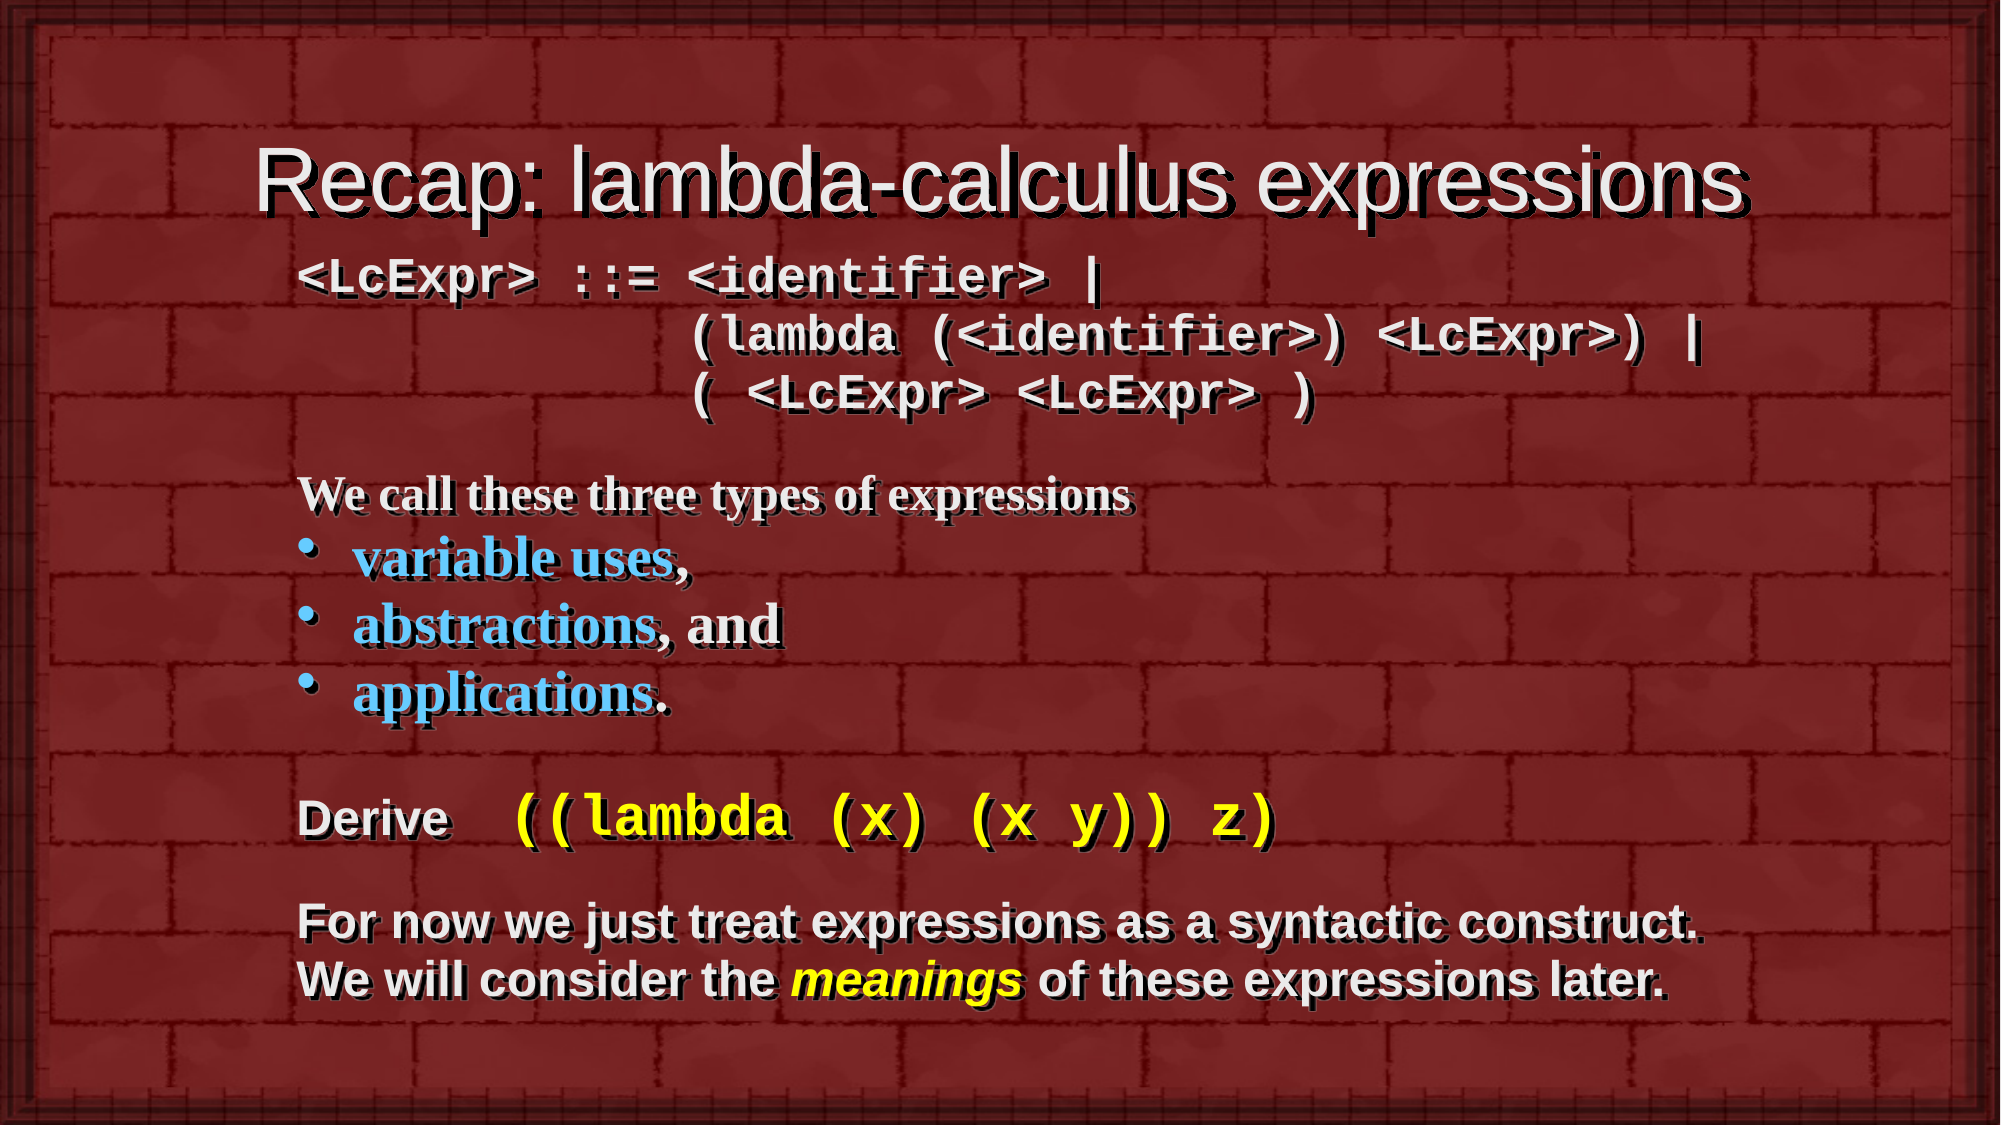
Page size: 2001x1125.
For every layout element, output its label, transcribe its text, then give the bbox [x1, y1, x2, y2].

title Recap: lambda-calculus expressions [149, 87, 1851, 263]
picture [0, 0, 2001, 1125]
list <LcExpr> ::= <identifier> | (lambda (<identifier>) <LcExpr>) | ( <LcExpr> <LcExpr> ) We call these three types of expressions variable uses, abstractions, and applications. Derive ((lambda (x) (x y)) z) For now we just treat expressions as a syntactic construct. We will consider the meanings of these expressions later. [281, 246, 1751, 1010]
